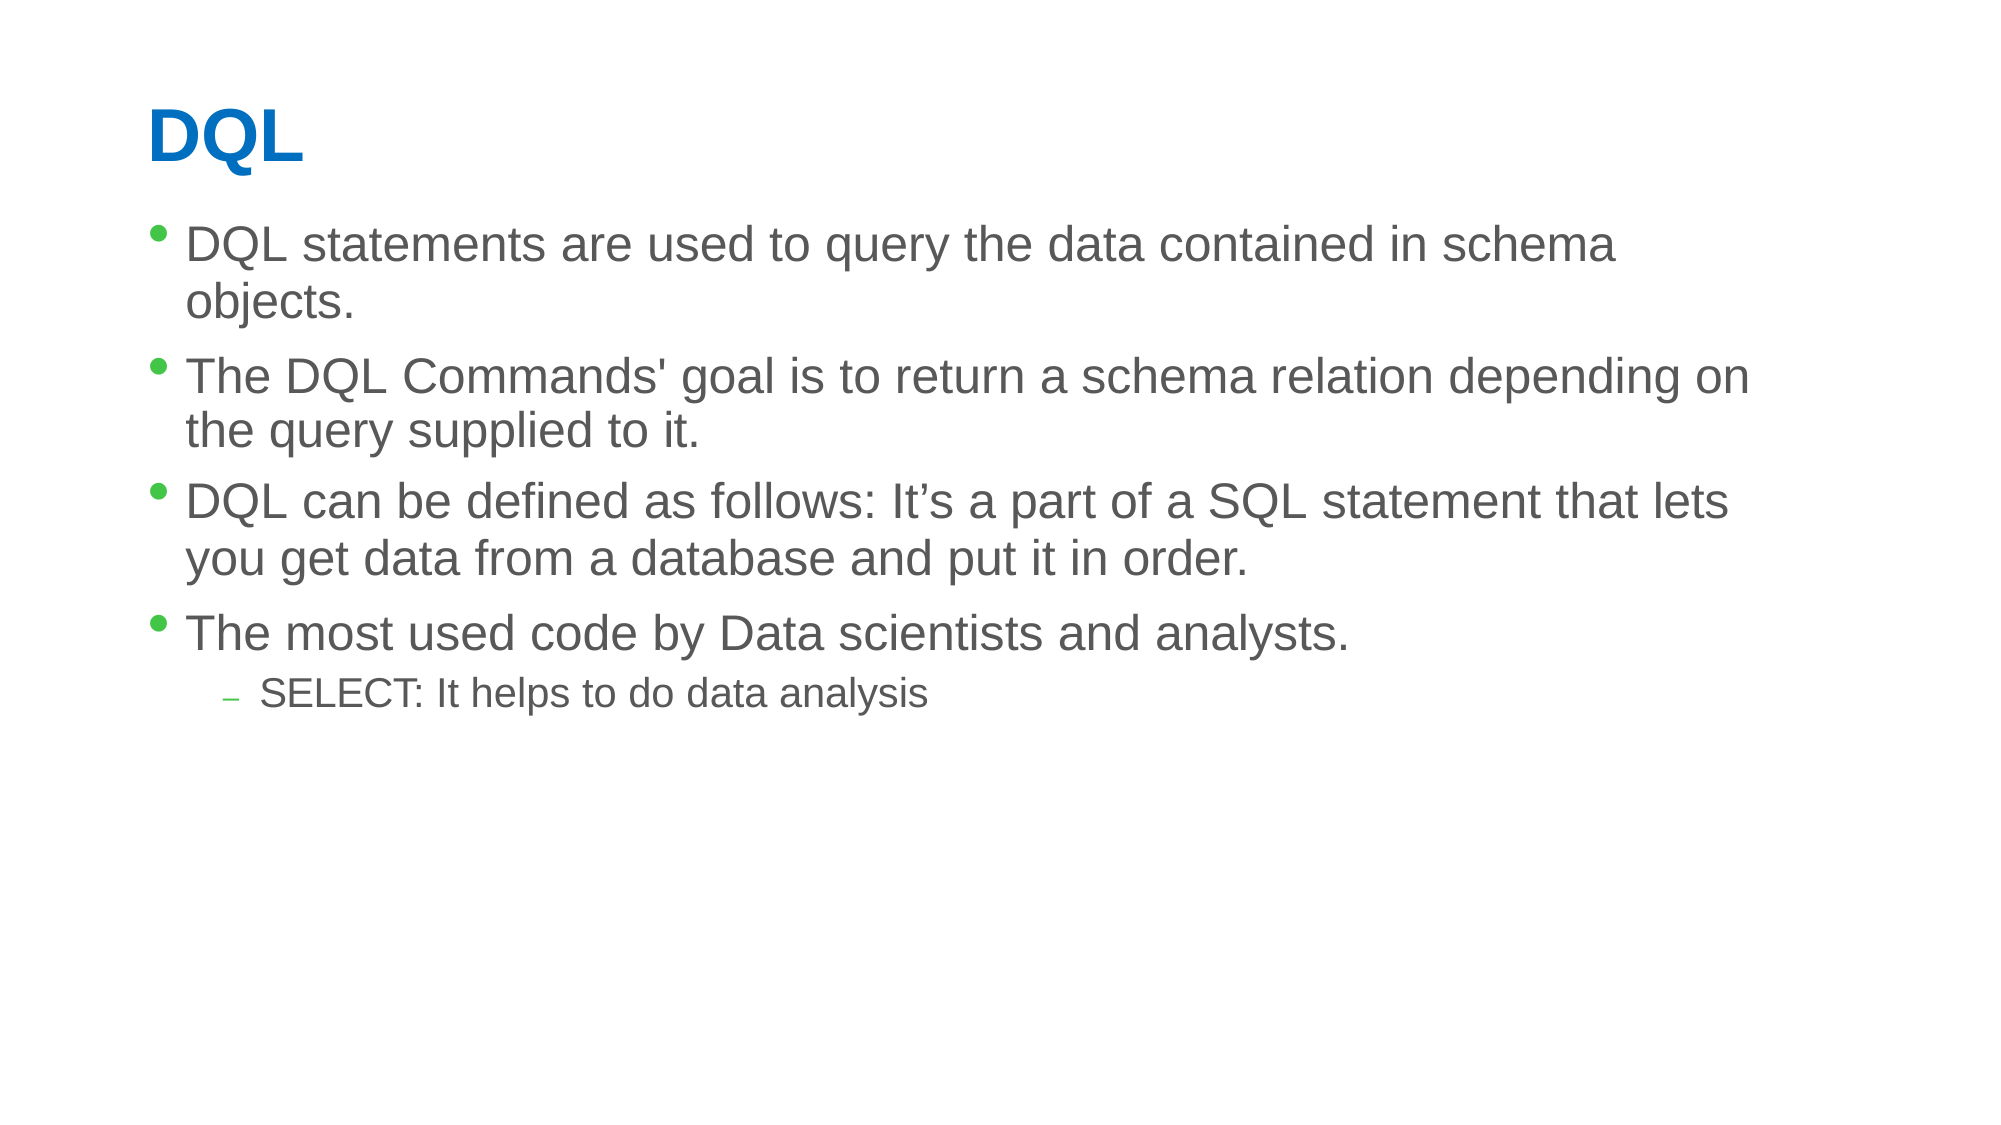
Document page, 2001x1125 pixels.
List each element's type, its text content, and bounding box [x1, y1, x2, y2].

text_box DQL statements are used to query the data contained in schema objects. The DQL Commands' goal is to return a schema relation depending on the query supplied to it. DQL can be defined as follows: It’s a part of a SQL statement that lets you get data from a database and put it in order. The most used code by Data scientists and analysts. – SELECT: It helps to do data analysis [145, 212, 1753, 717]
title DQL [91, 84, 1909, 275]
